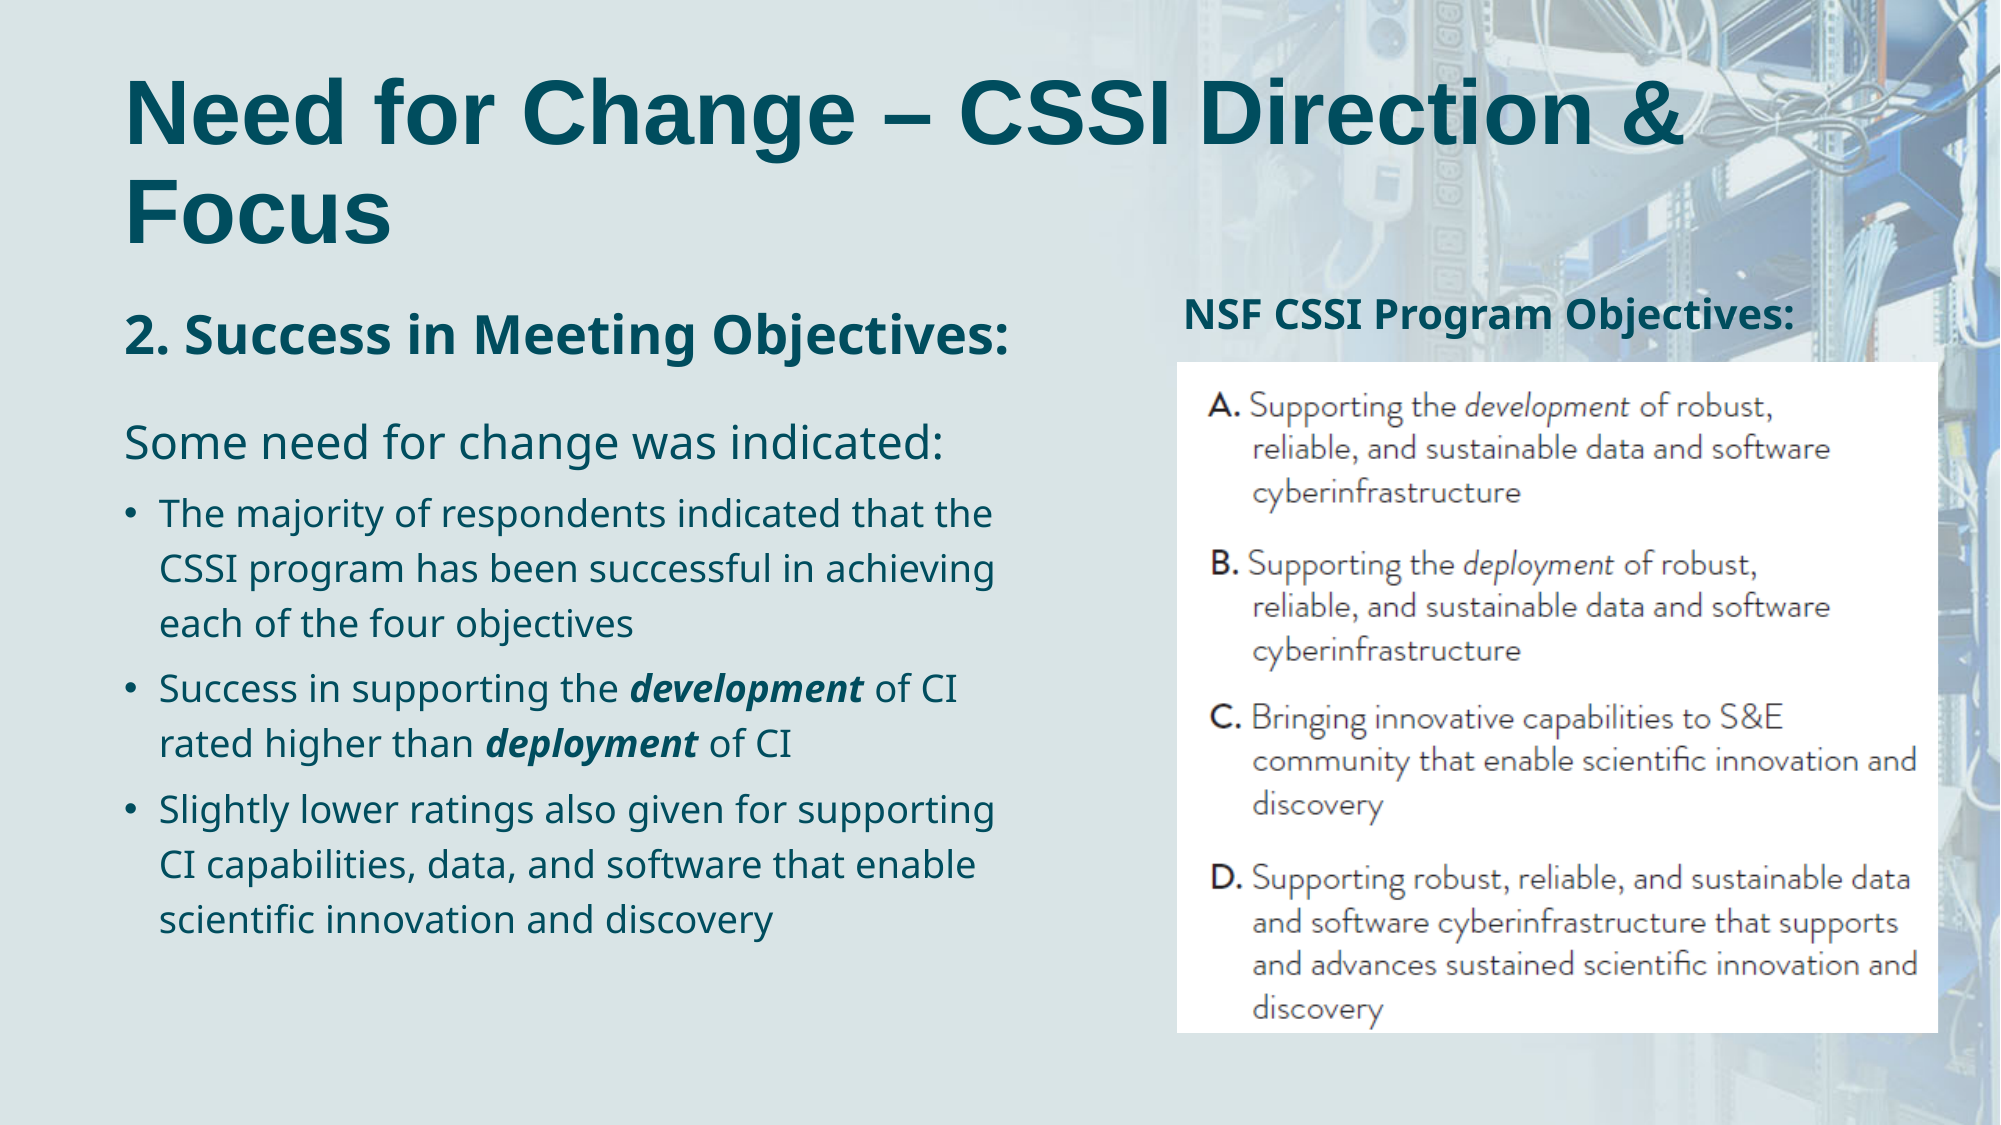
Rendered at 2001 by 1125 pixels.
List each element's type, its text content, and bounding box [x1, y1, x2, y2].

picture [0, 0, 2000, 1125]
text_box NSF CSSI Program Objectives: [1168, 280, 1811, 345]
list 2. Success in Meeting Objectives: Some need for change was indicated: The majority of respondents indicated that the CSSI program has been successful in achieving each of the four objectives Success in supporting the development of CI rated higher than deployment of CI Slightly lower ratings also given for supporting CI capabilities, data, and software that enable scientific innovation and discovery [109, 280, 1043, 1017]
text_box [1176, 362, 1939, 1033]
title Need for Change – CSSI Direction & Focus [109, 55, 1835, 273]
